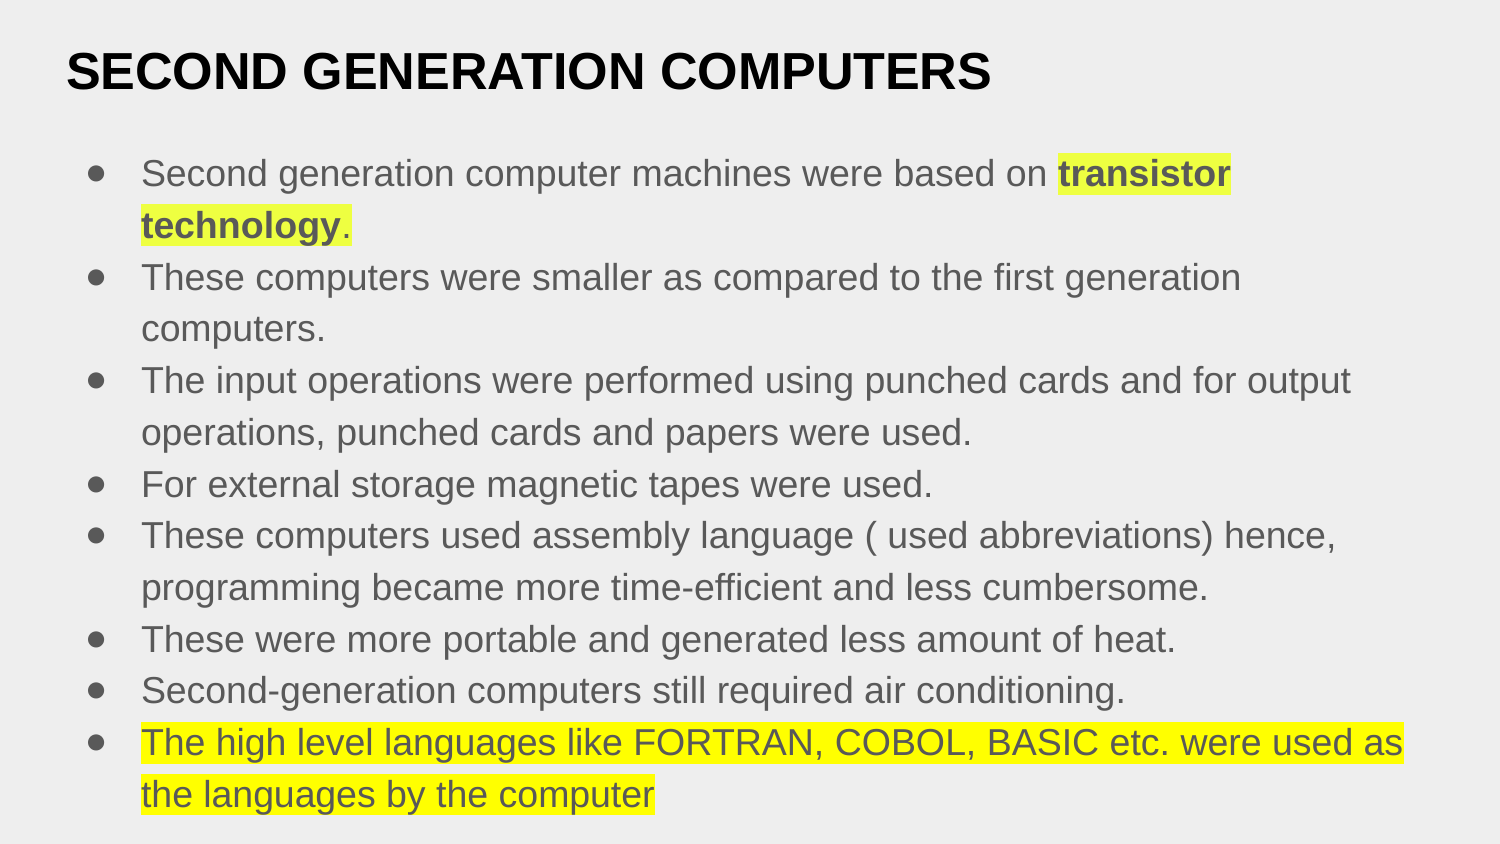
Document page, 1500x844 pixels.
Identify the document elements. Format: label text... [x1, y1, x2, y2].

title SECOND GENERATION COMPUTERS [51, 22, 1449, 118]
list Second generation computer machines were based on transistor technology. These computers were smaller as compared to the first generation computers. The input operations were performed using punched cards and for output operations, punched cards and papers were used. For external storage magnetic tapes were used. These computers used assembly language ( used abbreviations) hence, programming became more time-efficient and less cumbersome. These were more portable and generated less amount of heat. Second-generation computers still required air conditioning. The high level languages like FORTRAN, COBOL, BASIC etc. were used as the languages by the computer [51, 127, 1449, 750]
